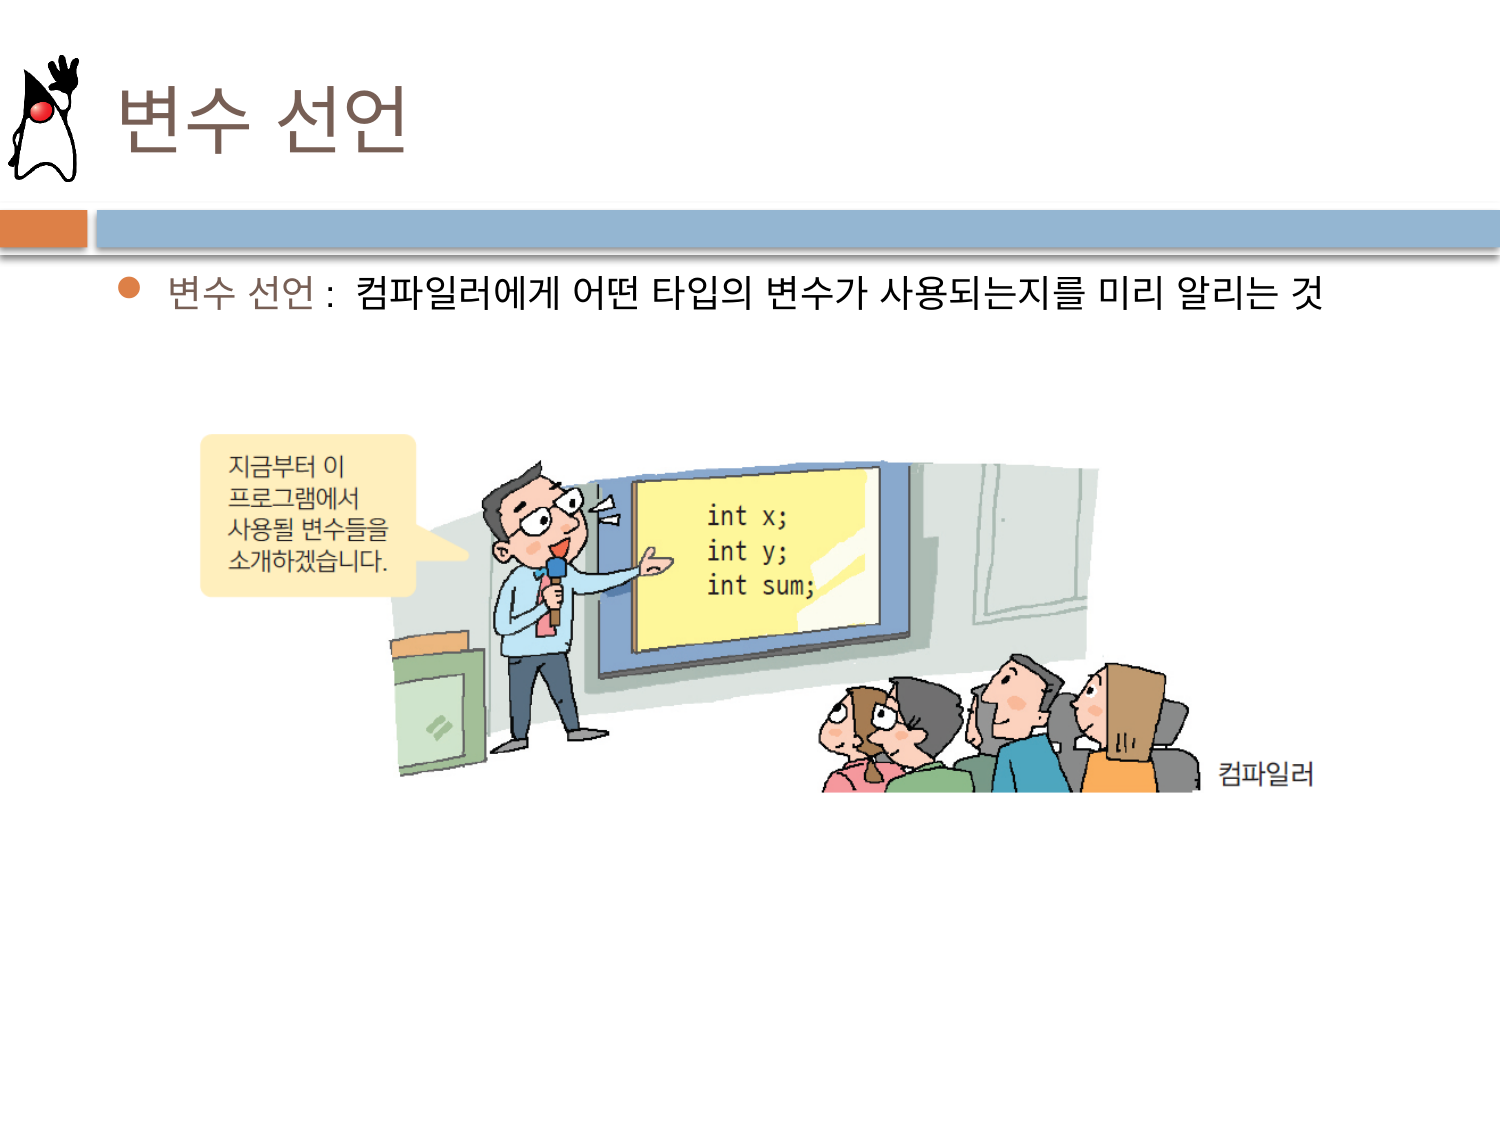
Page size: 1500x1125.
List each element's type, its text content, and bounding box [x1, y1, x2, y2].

picture [183, 407, 1355, 812]
picture [8, 55, 79, 182]
list 변수 선언: 컴파일러에게 어떤 타입의 변수가 사용되는지를 미리 알리는 것 [100, 262, 1438, 1000]
title 변수 선언 [100, 37, 1438, 200]
